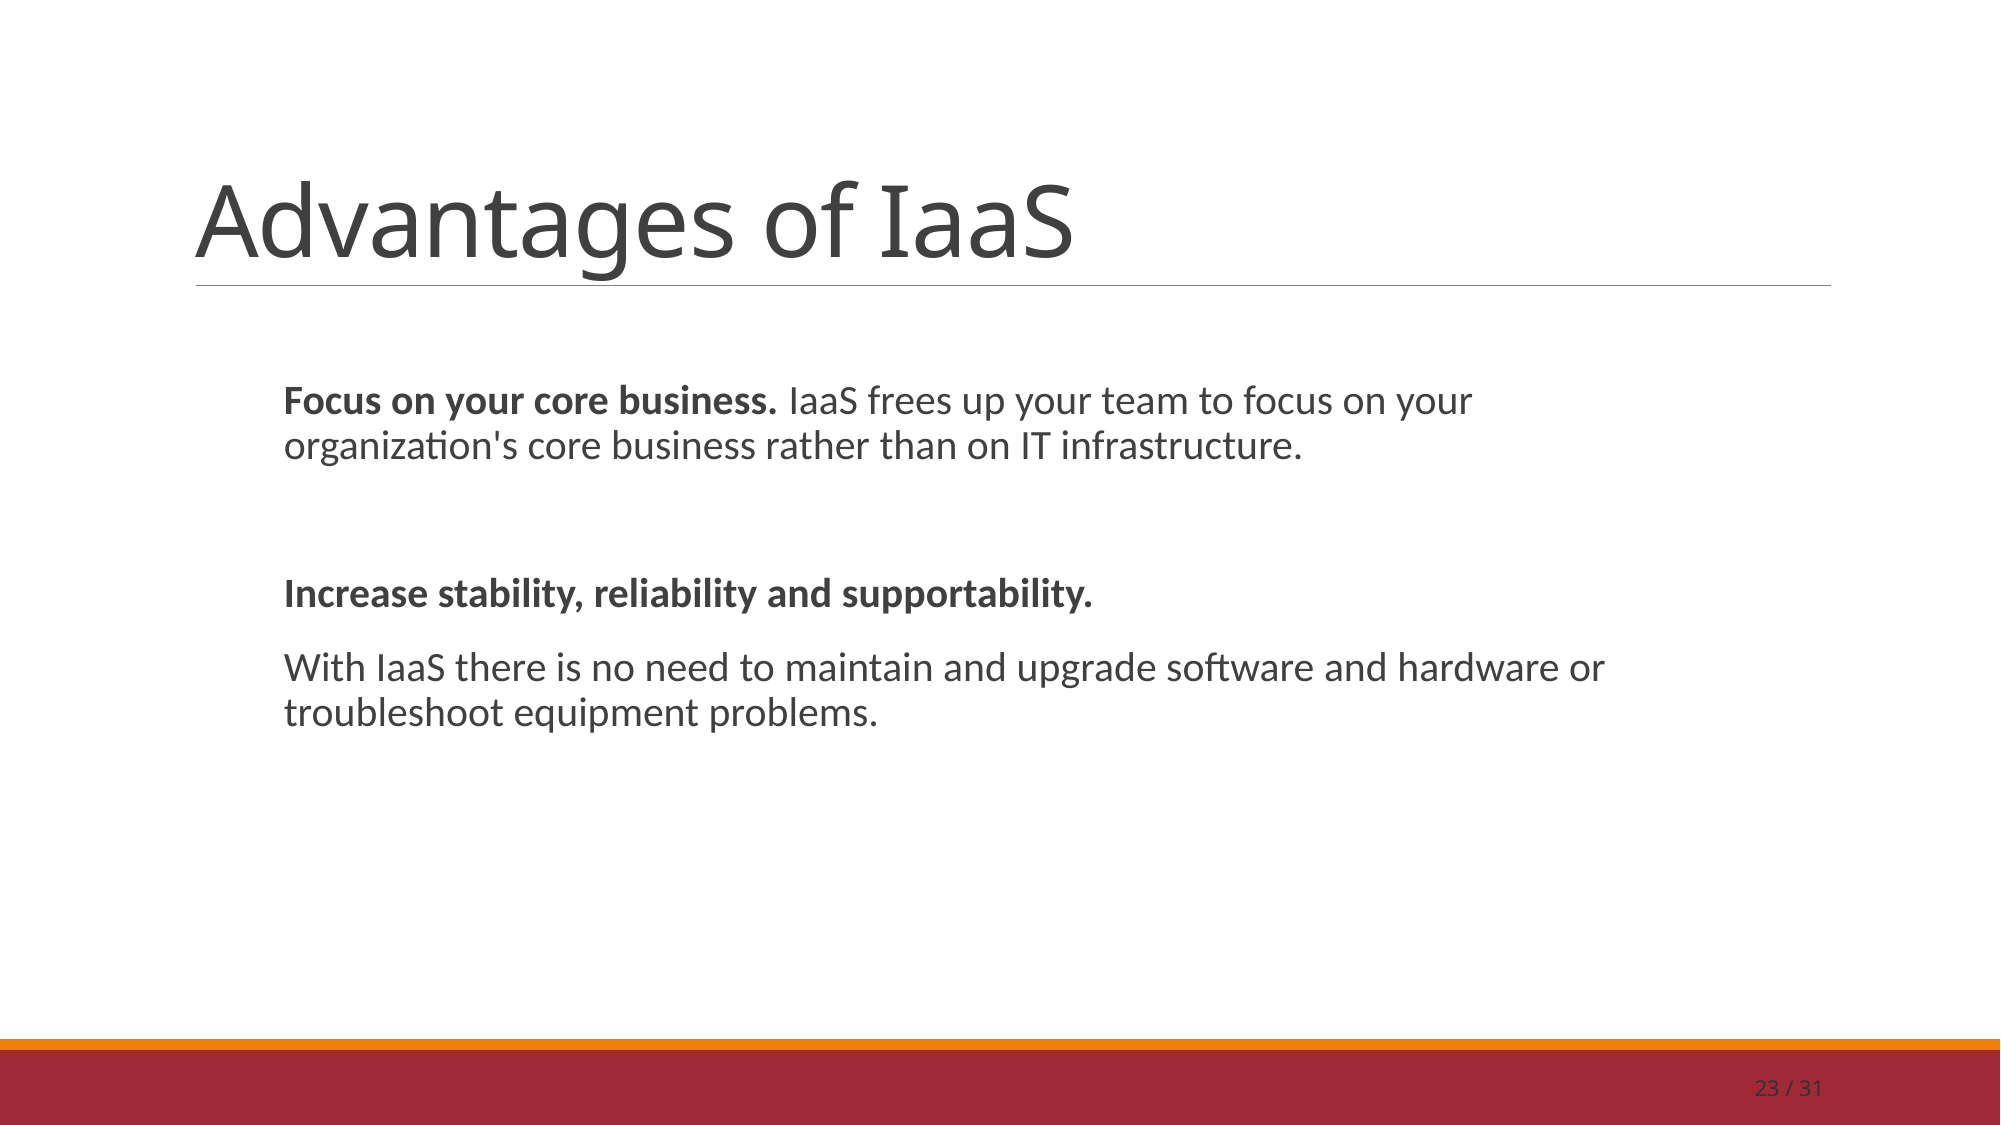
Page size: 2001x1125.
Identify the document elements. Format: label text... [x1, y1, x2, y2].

title Advantages of IaaS [180, 47, 1830, 285]
list Focus on your core business. IaaS frees up your team to focus on your organization's core business rather than on IT infrastructure. Increase stability, reliability and supportability. With IaaS there is no need to maintain and upgrade software and hardware or troubleshoot equipment problems. [268, 370, 1619, 757]
slide_number 23 / 31 [1624, 1059, 1840, 1120]
